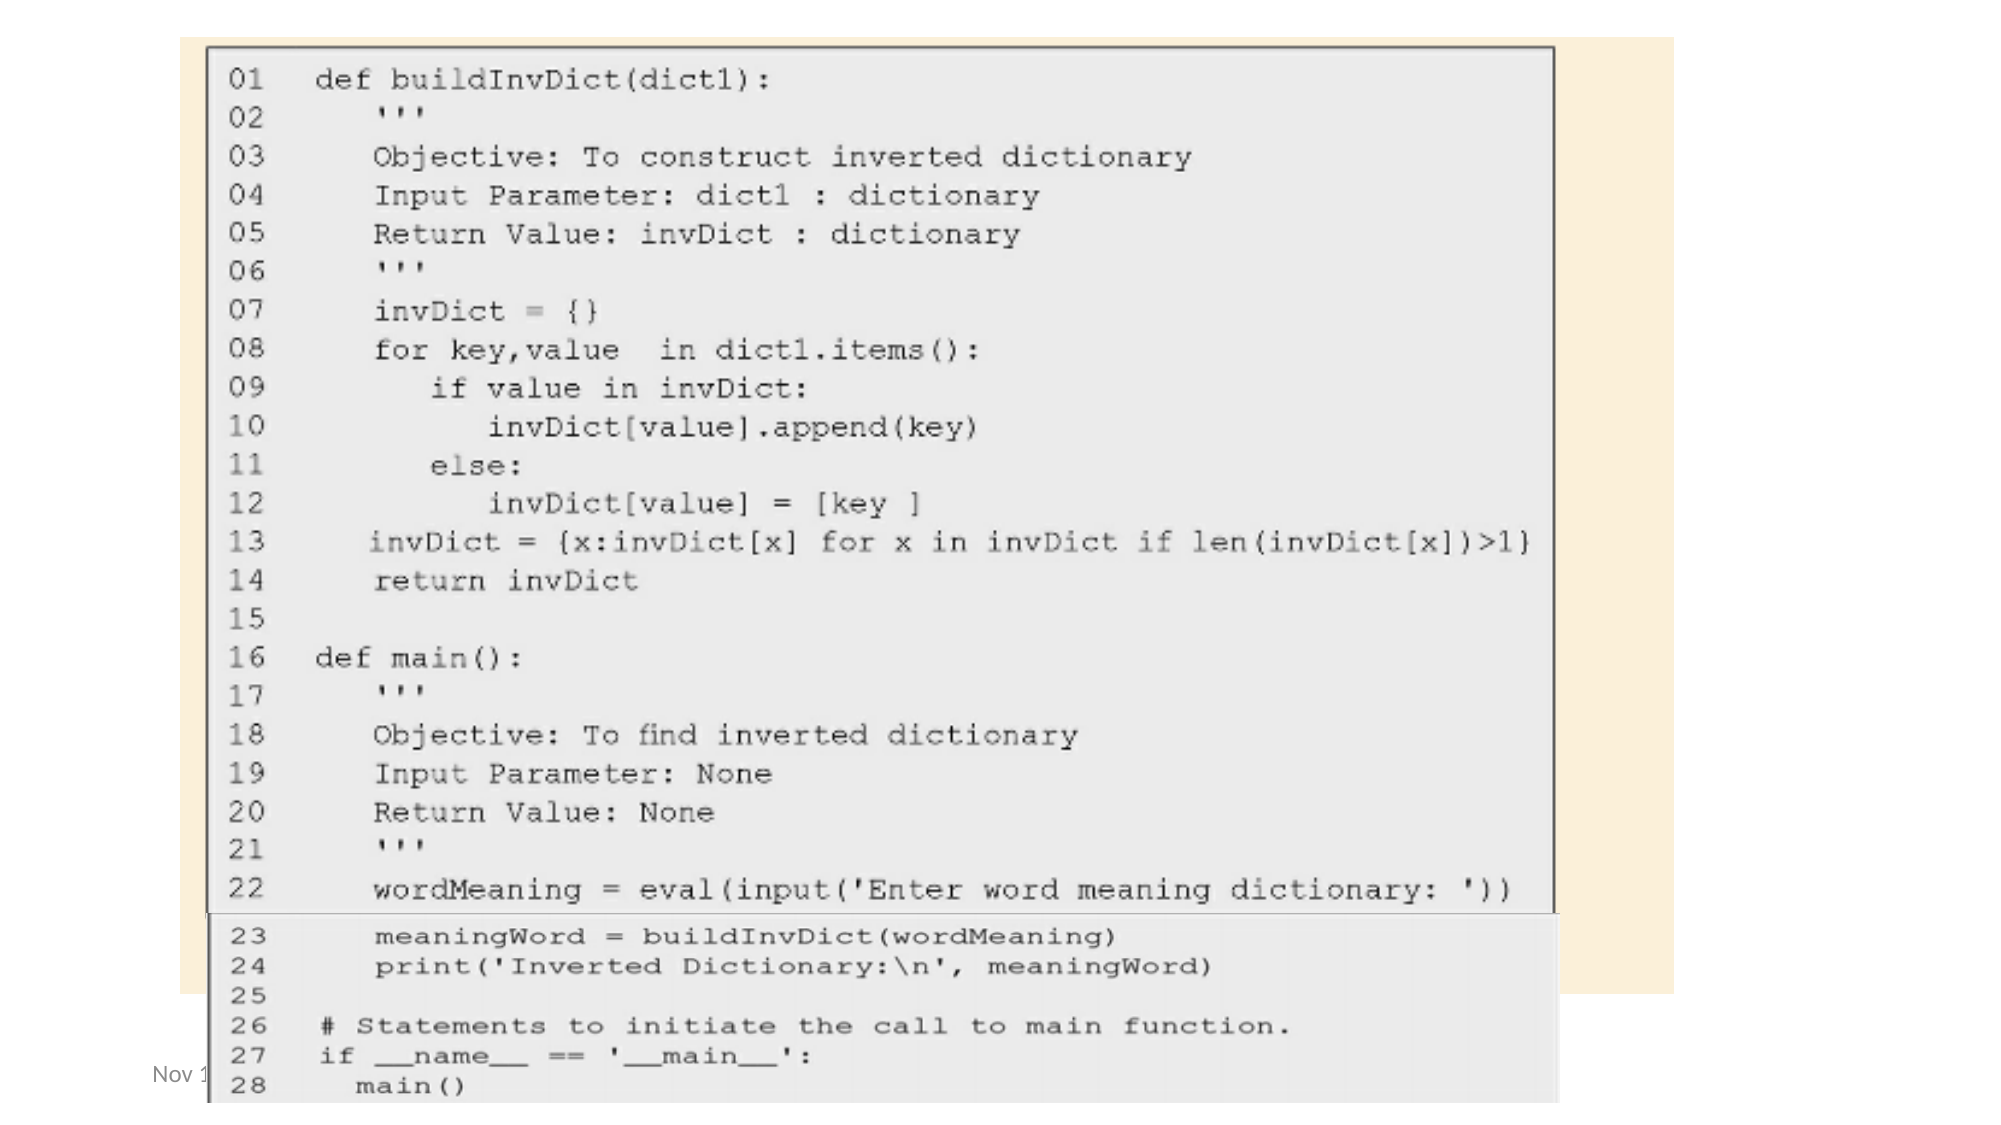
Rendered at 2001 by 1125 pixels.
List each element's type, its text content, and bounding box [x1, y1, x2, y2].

slide_number 16-Jun-21 [137, 1042, 206, 1103]
picture [180, 37, 1674, 1103]
